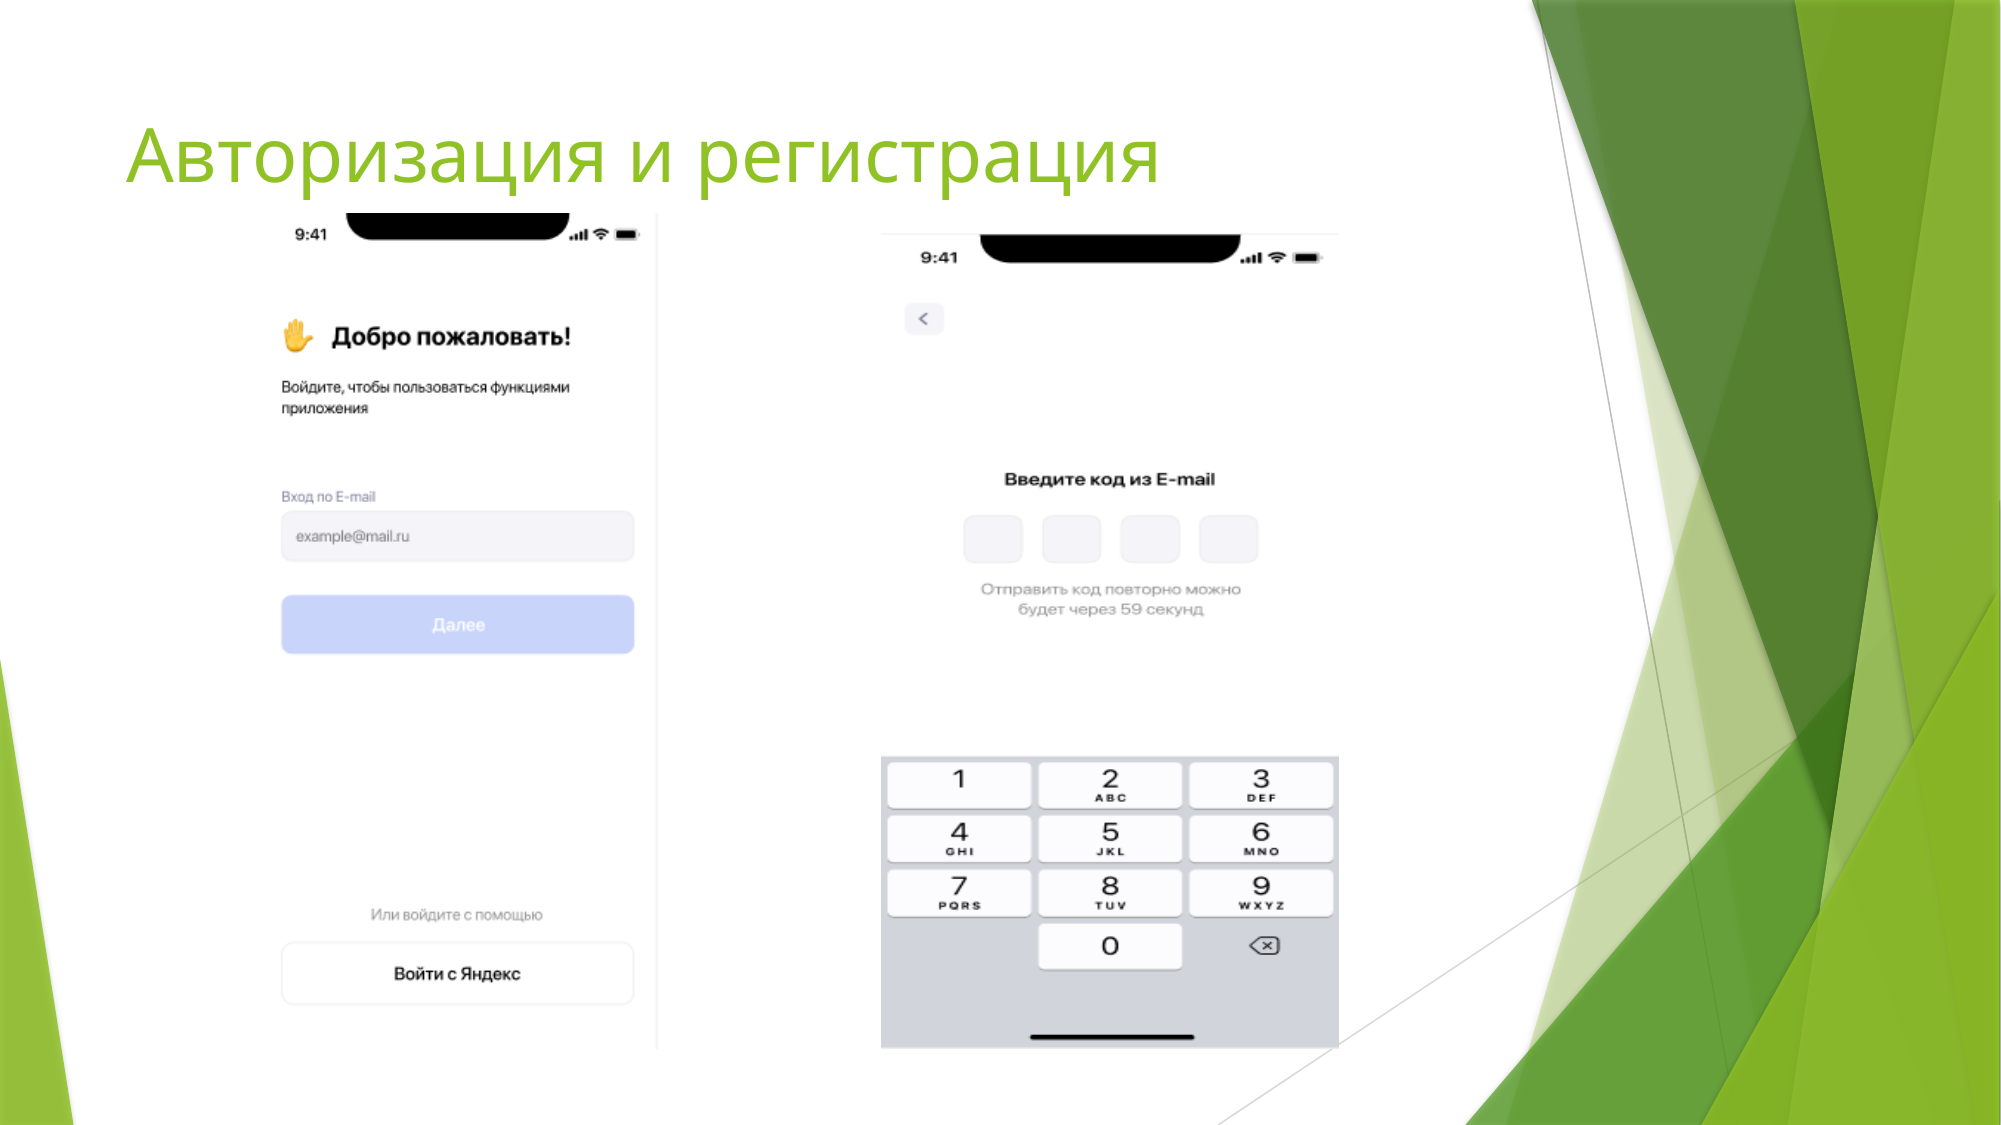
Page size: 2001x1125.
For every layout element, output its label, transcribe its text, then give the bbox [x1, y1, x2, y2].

title Авторизация и регистрация [111, 99, 1522, 317]
picture [881, 233, 1339, 1049]
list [262, 213, 658, 1050]
